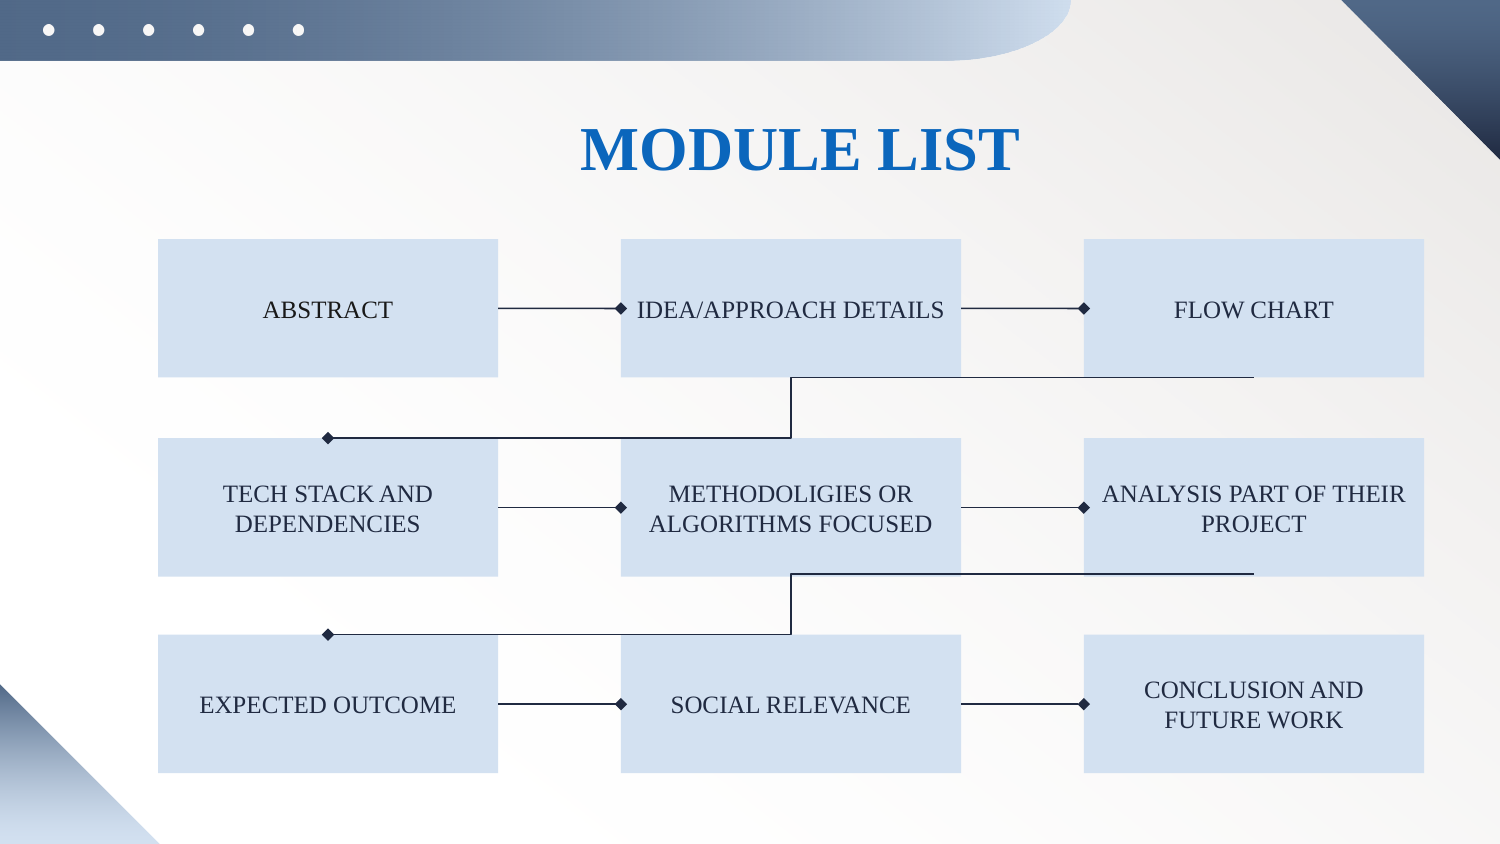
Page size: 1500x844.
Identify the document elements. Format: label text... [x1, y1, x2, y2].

picture [0, 0, 1500, 844]
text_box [328, 377, 1254, 439]
text_box ABSTRACT [158, 239, 499, 378]
text_box MODULE LIST [238, 98, 1363, 193]
text_box METHODOLIGIES OR ALGORITHMS FOCUSED [620, 439, 962, 574]
text_box EXPECTED OUTCOME [158, 634, 499, 774]
text_box IDEA/APPROACH DETAILS [620, 239, 962, 377]
text_box CONCLUSION AND FUTURE WORK [1083, 634, 1425, 774]
text_box FLOW CHART [1083, 239, 1425, 378]
text_box SOCIAL RELEVANCE [620, 635, 962, 774]
text_box ANALYSIS PART OF THEIR PROJECT [1083, 438, 1425, 577]
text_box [328, 574, 1254, 635]
text_box TECH STACK AND DEPENDENCIES [158, 438, 499, 577]
